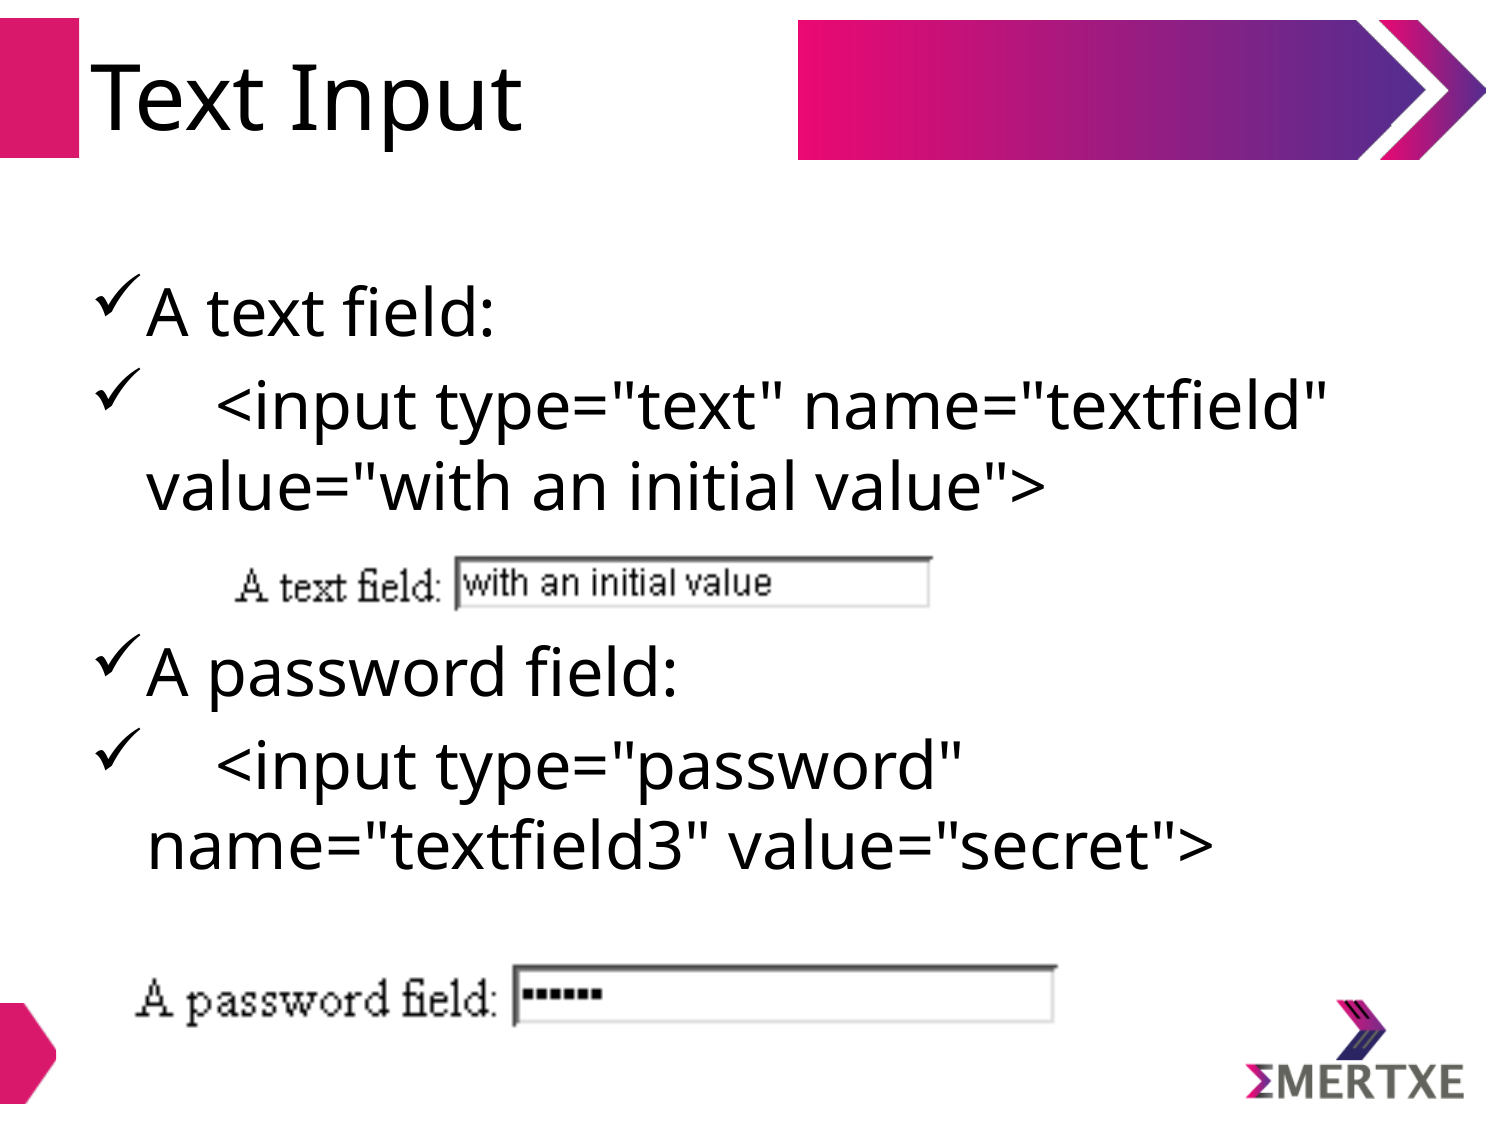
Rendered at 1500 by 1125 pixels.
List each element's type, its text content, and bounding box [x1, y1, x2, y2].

picture [123, 928, 1100, 1053]
picture [1245, 996, 1465, 1099]
picture [206, 526, 982, 645]
title Text Input [75, 0, 1425, 188]
list A text field: <input type="text" name="textfield" value="with an initial value"> A password field: <input type="password" name="textfield3" value="secret"> [75, 262, 1425, 1005]
picture [1425, 20, 1486, 160]
